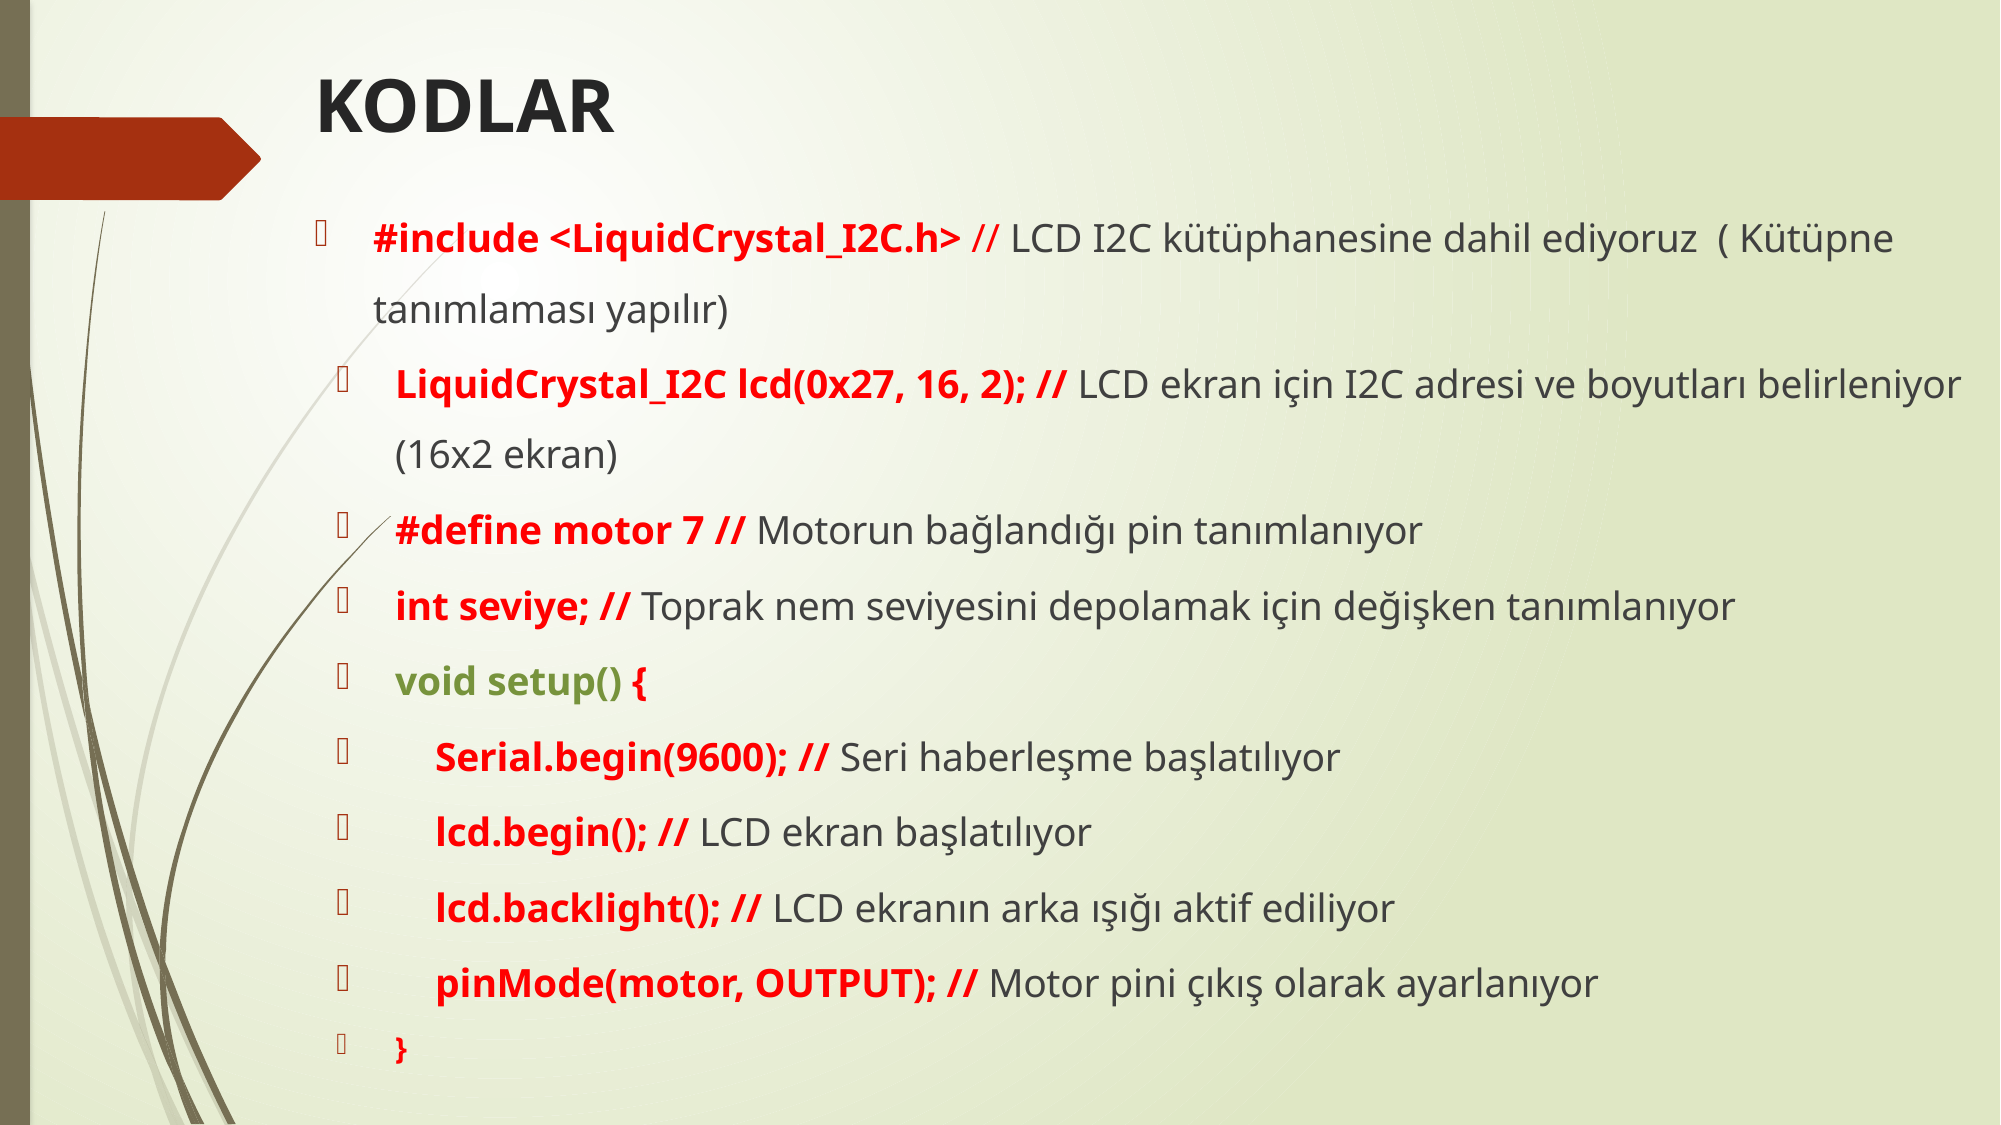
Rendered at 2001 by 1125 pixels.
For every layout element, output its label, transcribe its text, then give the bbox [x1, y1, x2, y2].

list #include <LiquidCrystal_I2C.h> // LCD I2C kütüphanesine dahil ediyoruz ( Kütüpne tanımlaması yapılır) LiquidCrystal_I2C lcd(0x27, 16, 2); // LCD ekran için I2C adresi ve boyutları belirleniyor (16x2 ekran) #define motor 7 // Motorun bağlandığı pin tanımlanıyor int seviye; // Toprak nem seviyesini depolamak için değişken tanımlanıyor void setup() { Serial.begin(9600); // Seri haberleşme başlatılıyor lcd.begin(); // LCD ekran başlatılıyor lcd.backlight(); // LCD ekranın arka ışığı aktif ediliyor pinMode(motor, OUTPUT); // Motor pini çıkış olarak ayarlanıyor } [299, 183, 2000, 1074]
title KODLAR [299, 51, 1762, 155]
